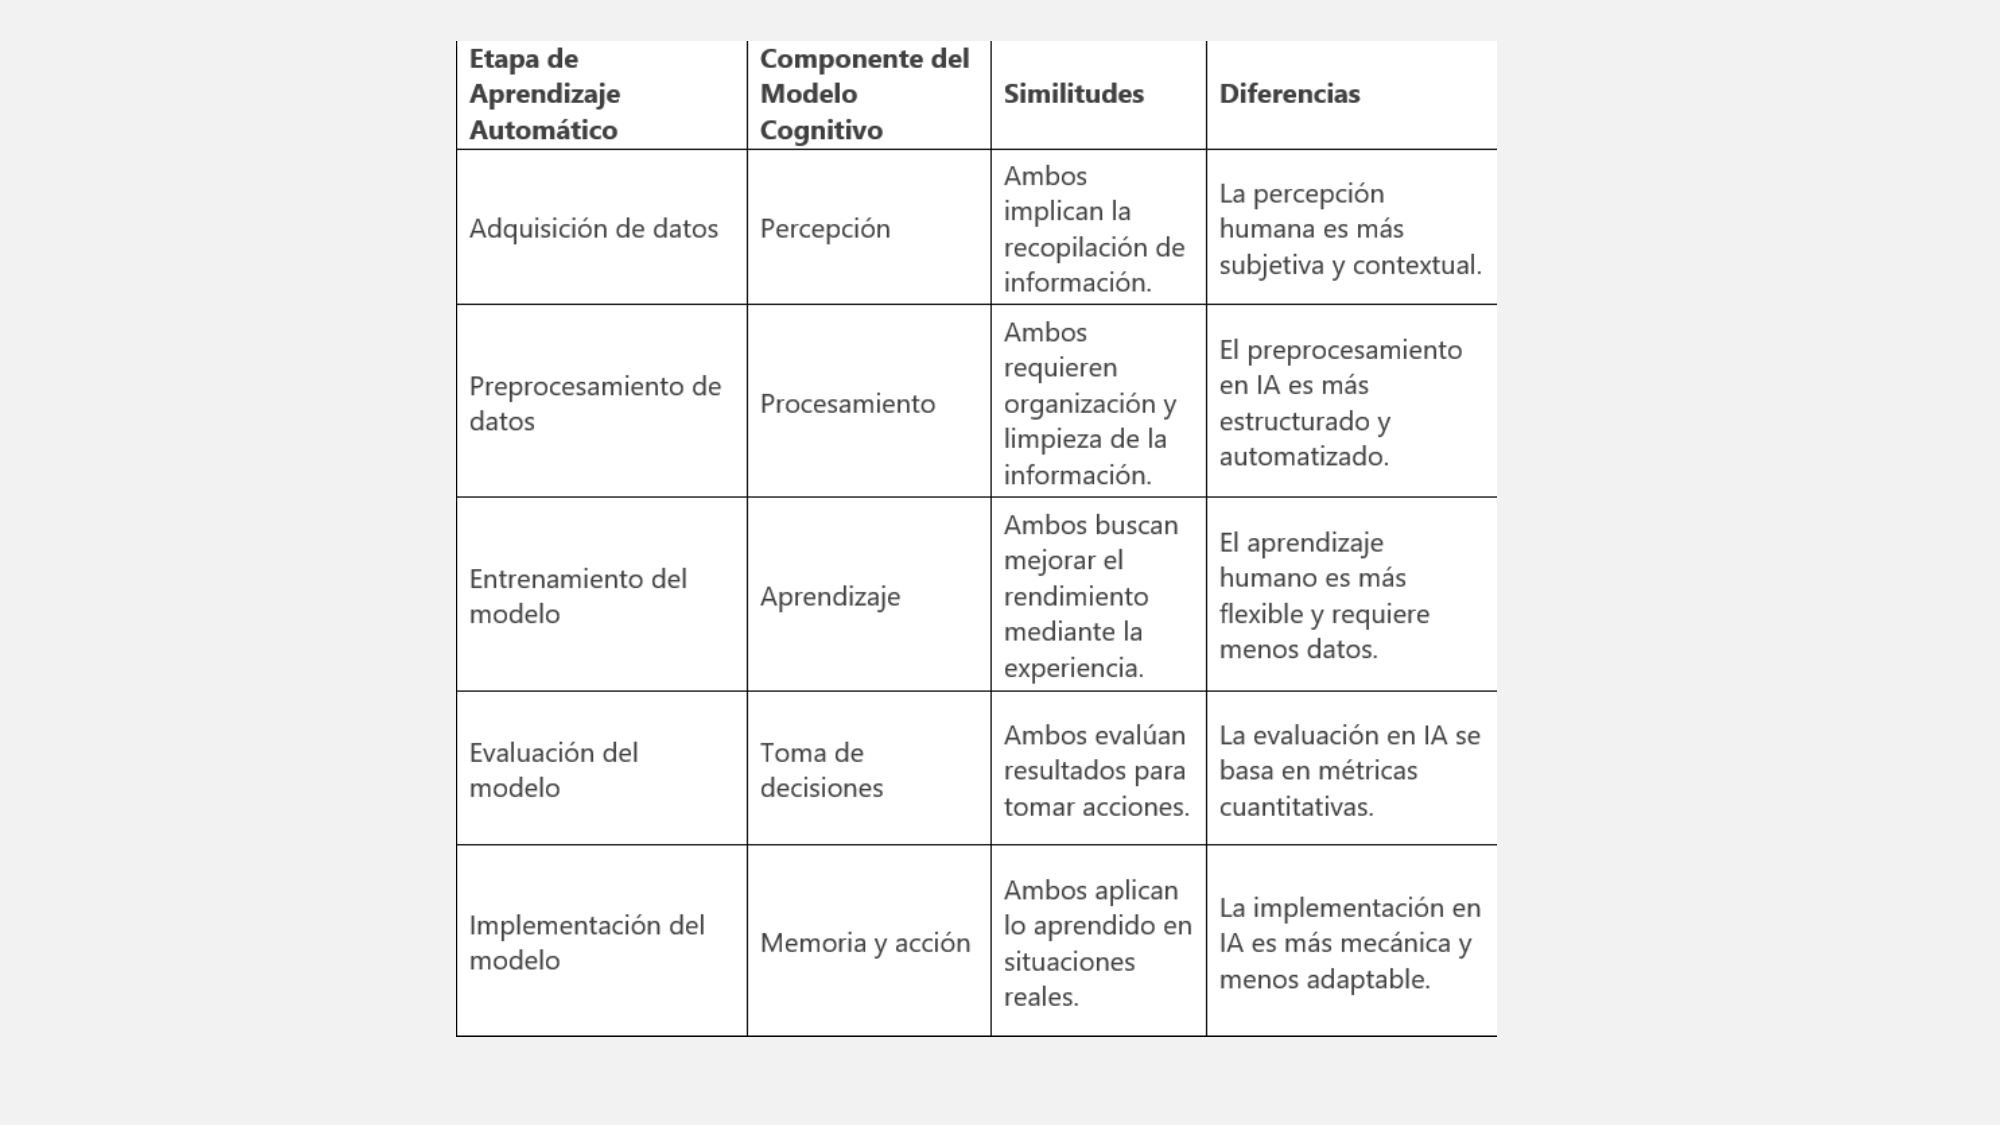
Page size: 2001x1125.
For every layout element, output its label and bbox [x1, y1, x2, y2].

picture [456, 41, 1497, 1037]
